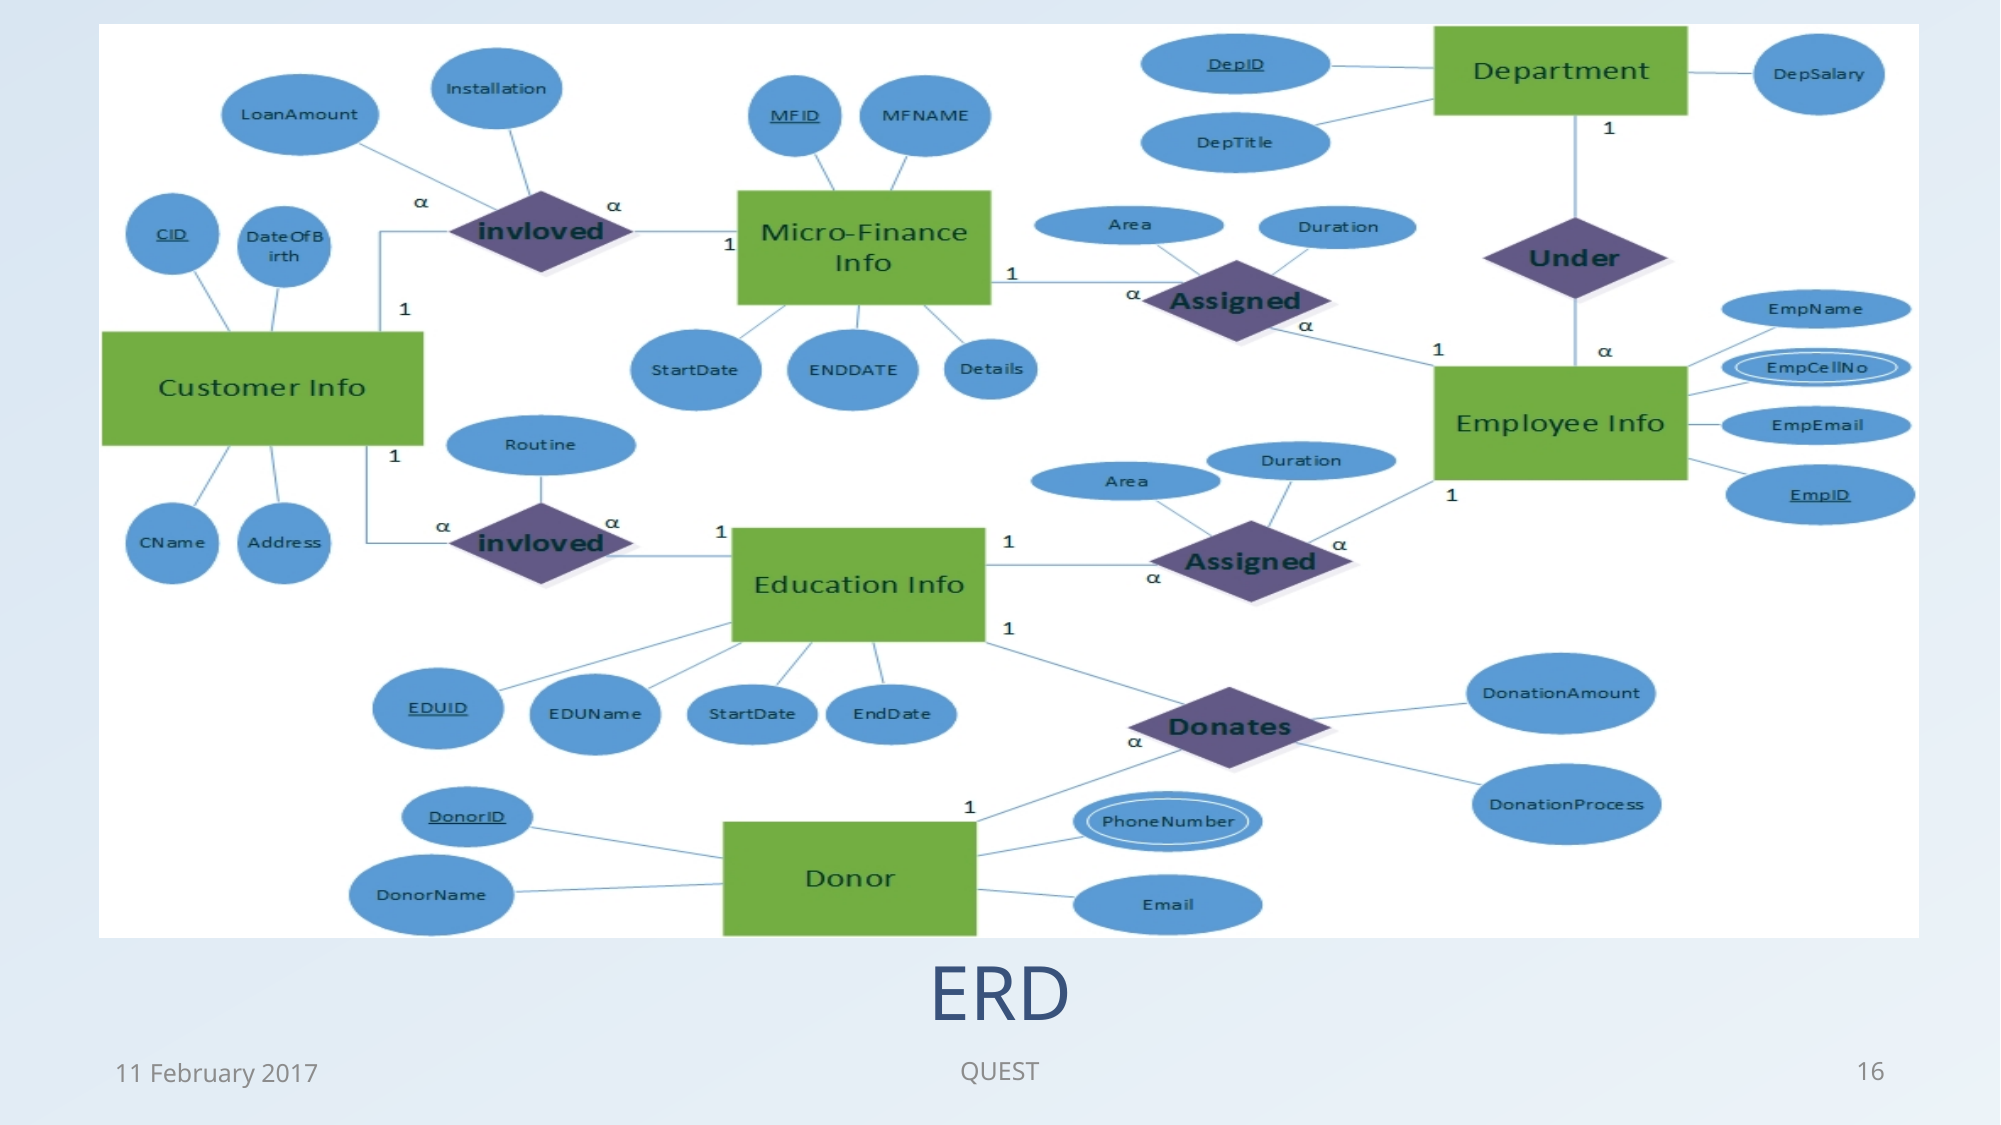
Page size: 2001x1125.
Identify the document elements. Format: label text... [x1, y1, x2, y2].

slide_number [99, 1042, 567, 1103]
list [99, 24, 1919, 939]
slide_number 16 [1433, 1042, 1900, 1103]
footer QUEST [683, 1042, 1317, 1103]
title ERD [99, 939, 1901, 1043]
